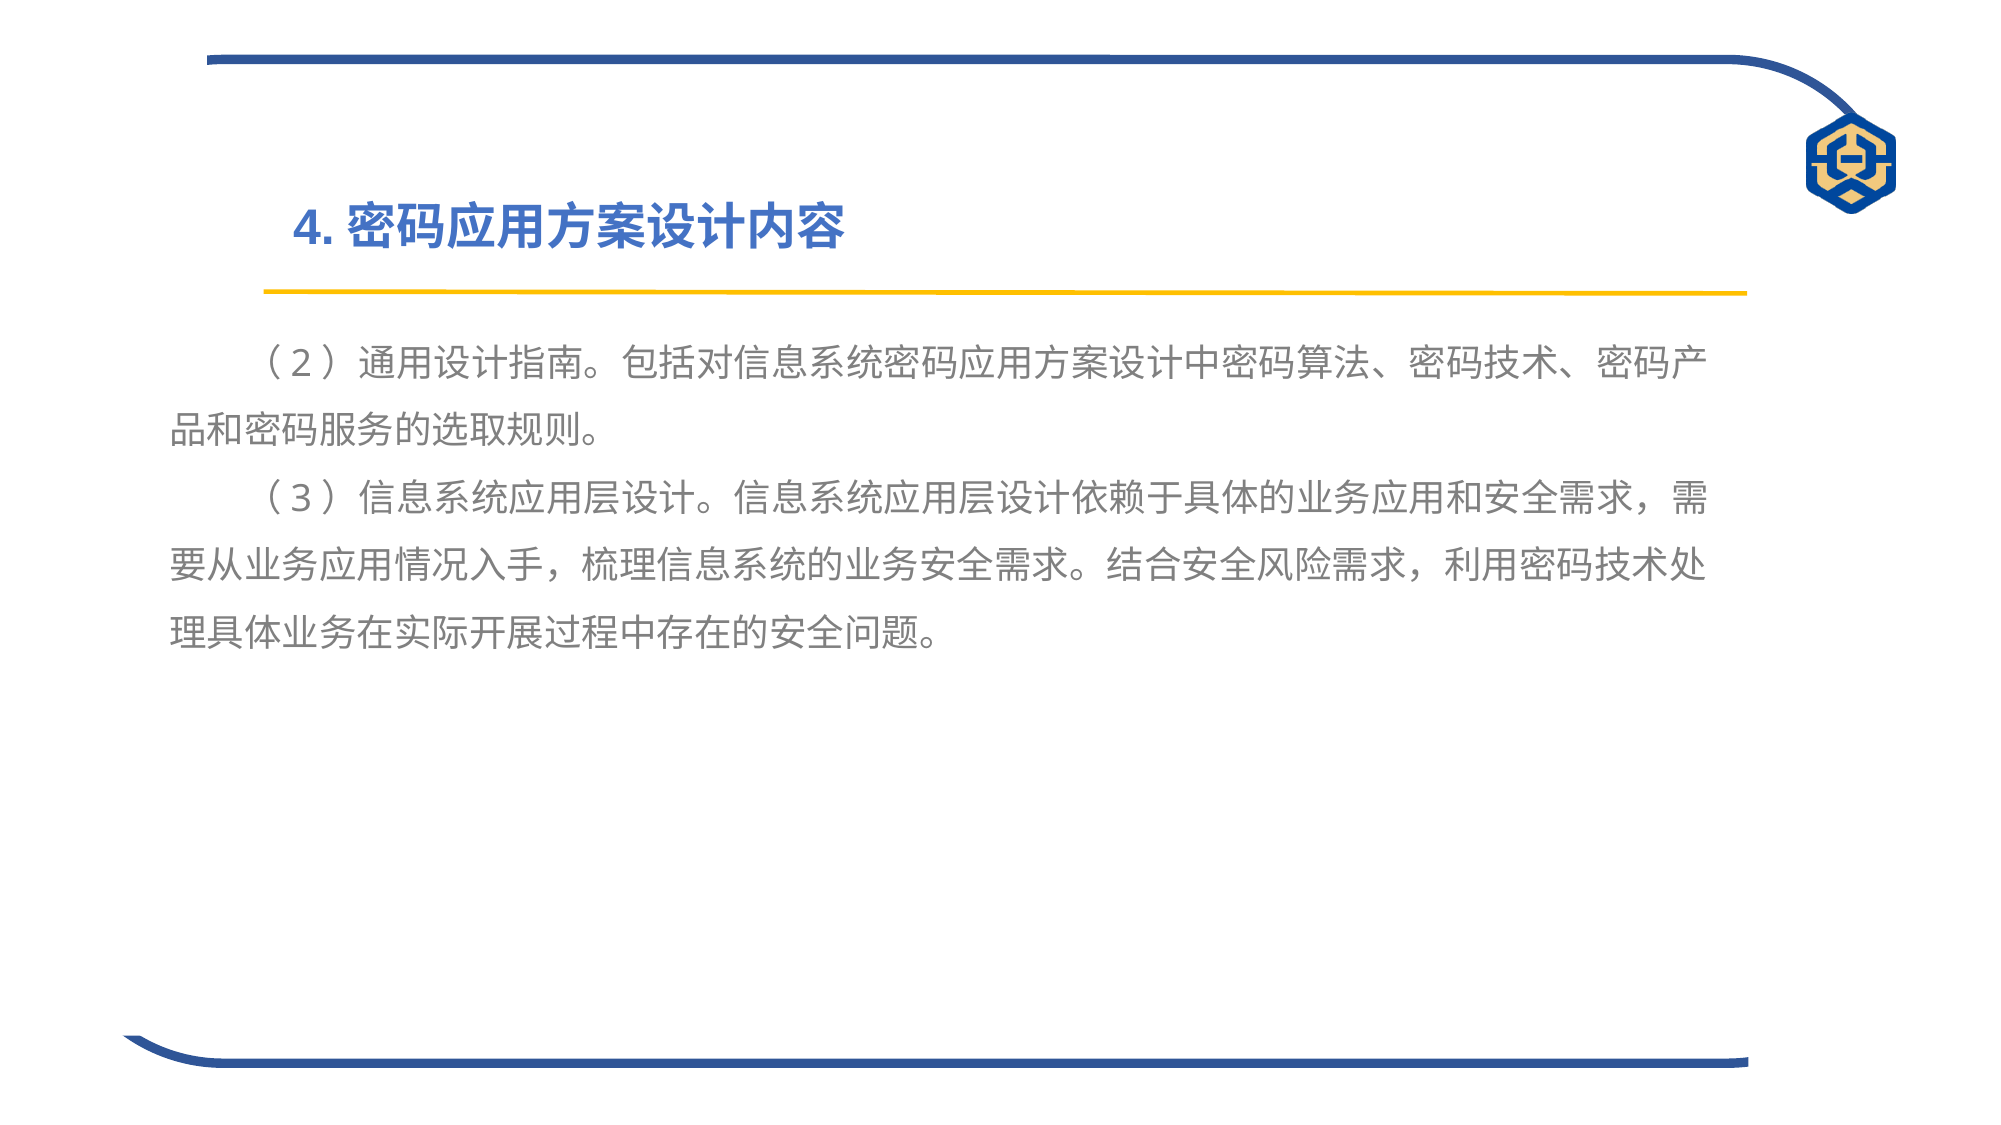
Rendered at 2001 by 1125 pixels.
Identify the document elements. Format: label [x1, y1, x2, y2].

text_box [154, 187, 1759, 1046]
picture [1806, 112, 1896, 214]
